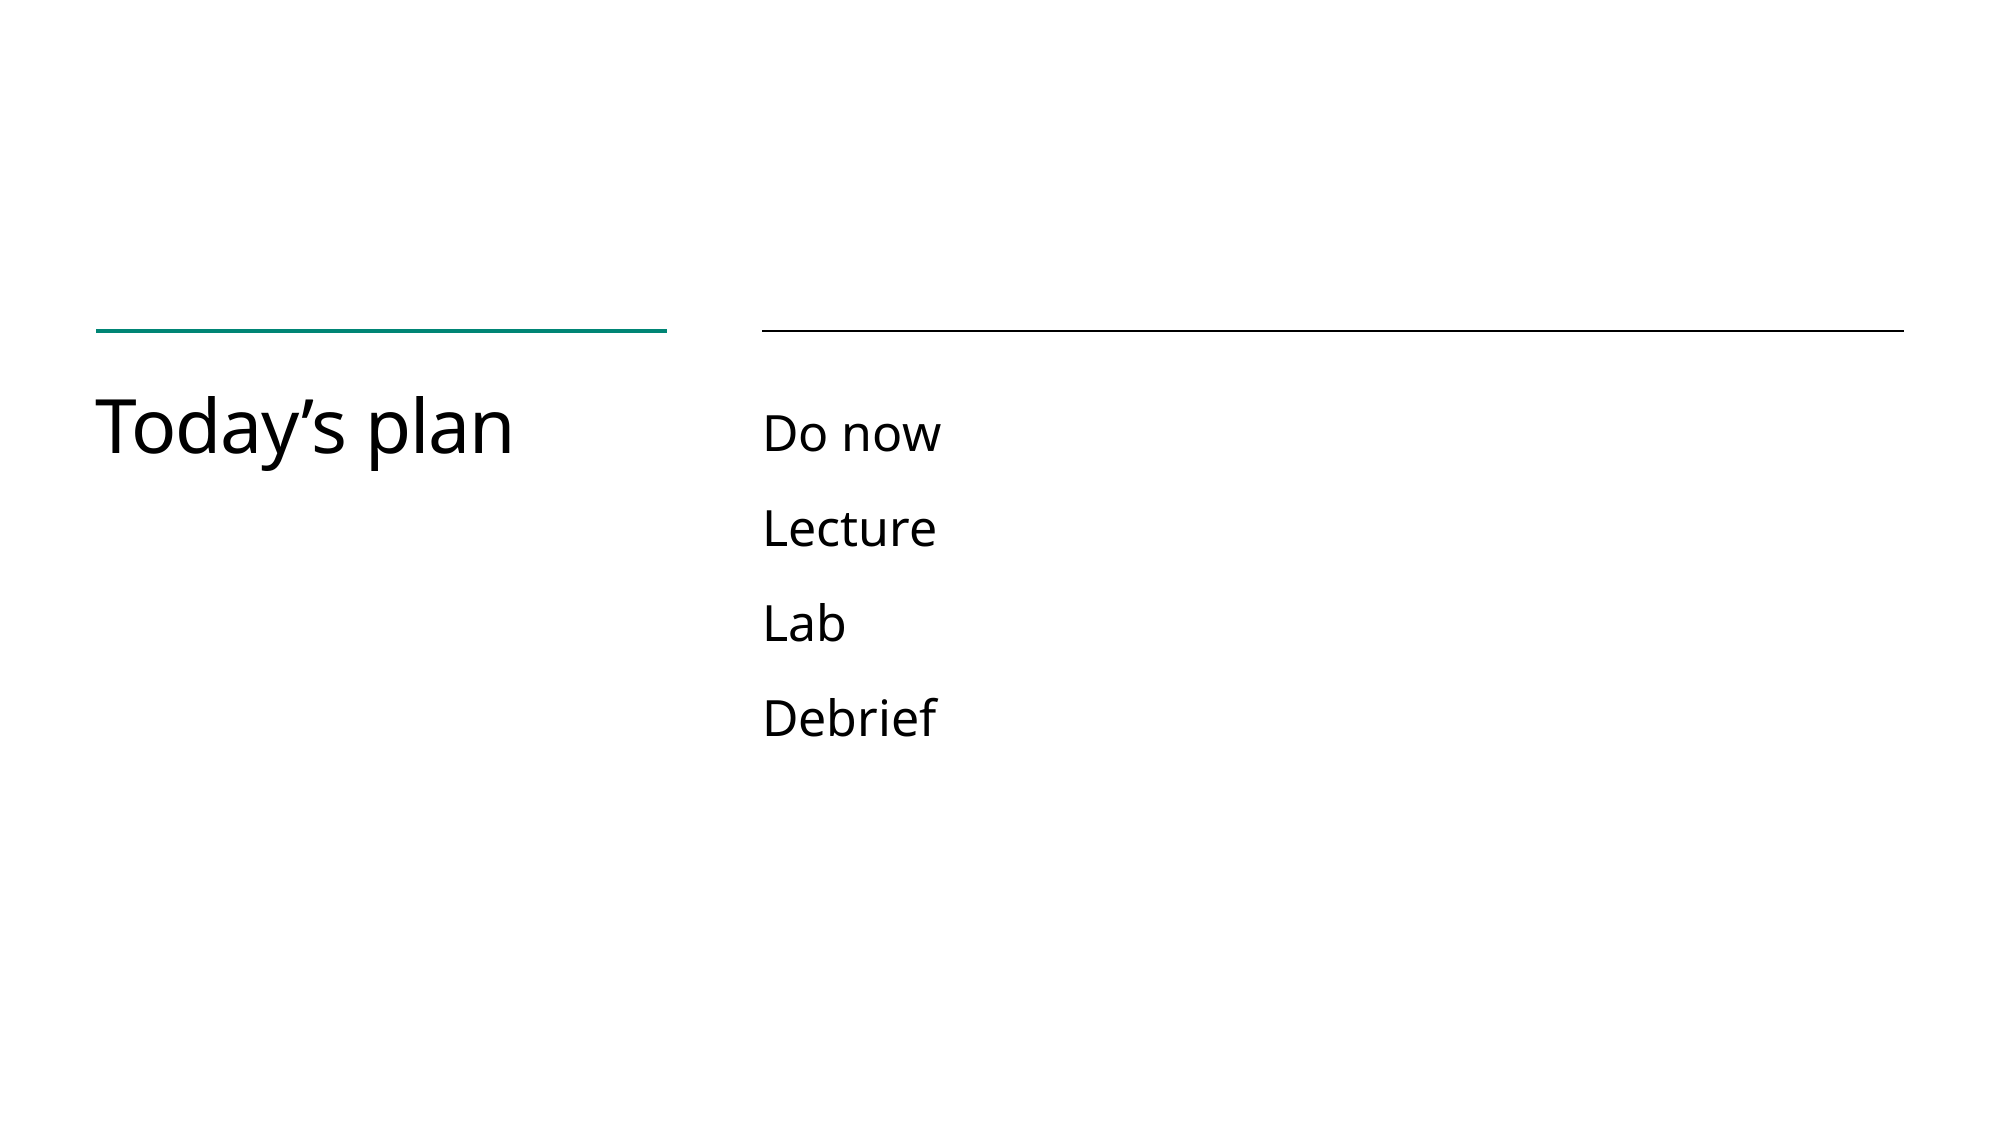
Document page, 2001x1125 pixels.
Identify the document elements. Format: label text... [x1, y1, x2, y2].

list Do now Lecture Lab Debrief [762, 401, 1905, 756]
title Today’s plan [95, 378, 665, 470]
